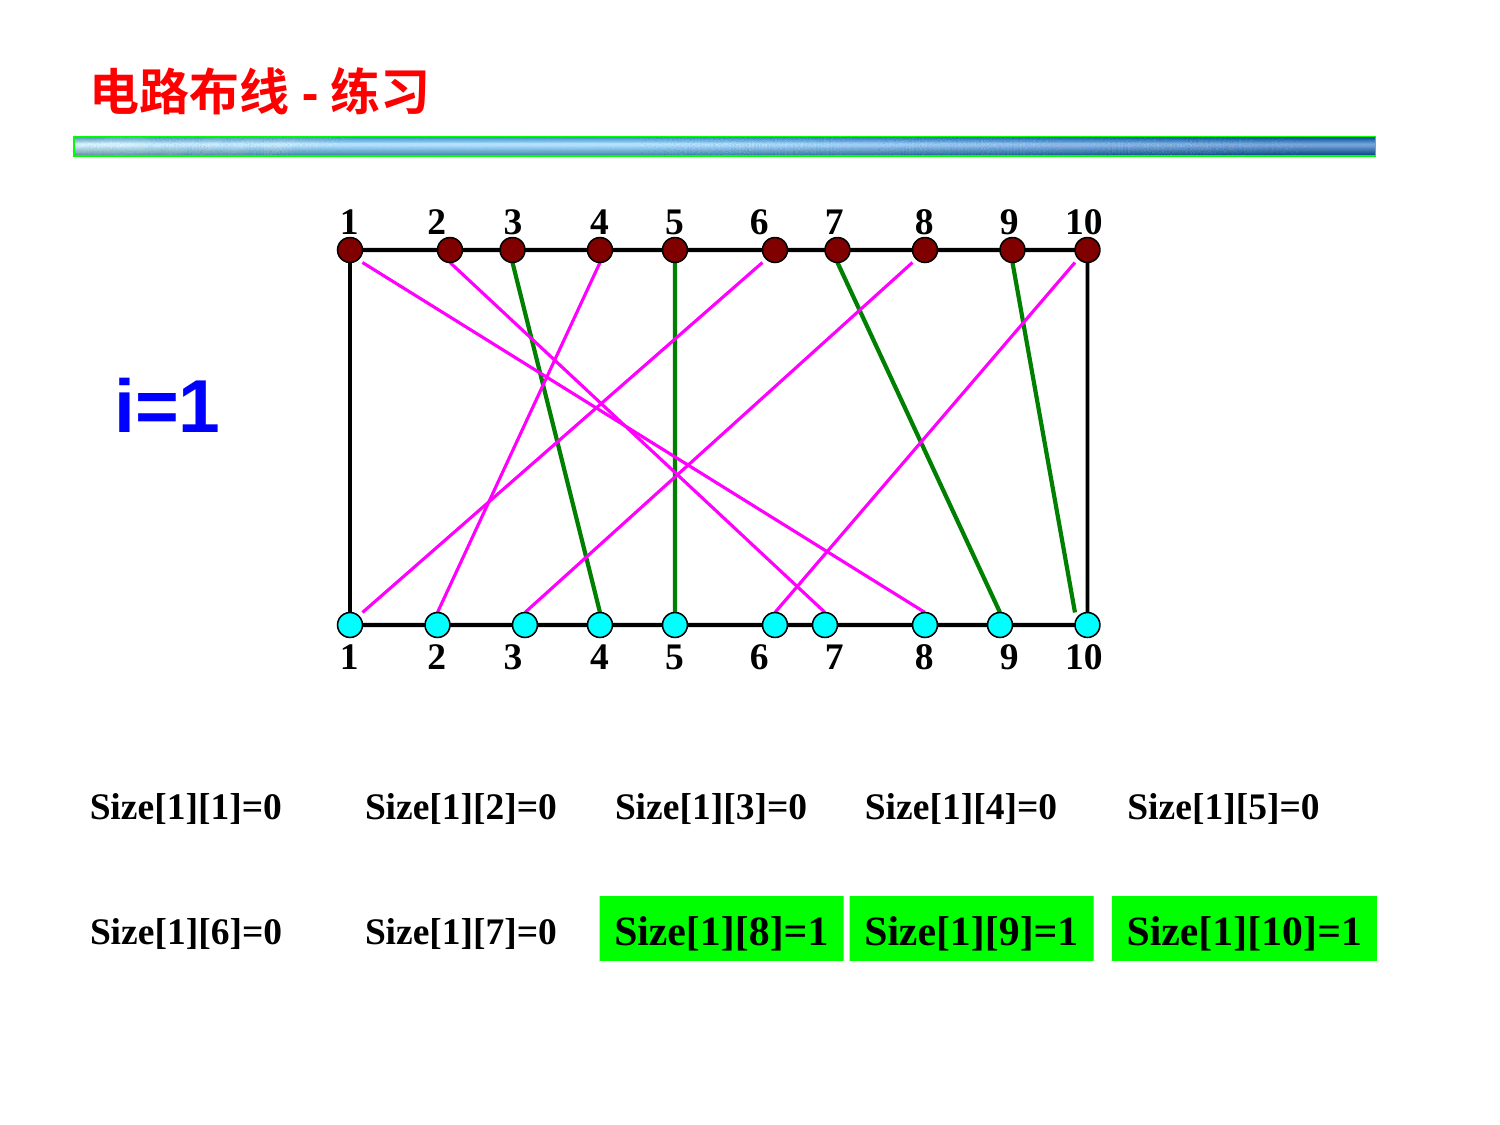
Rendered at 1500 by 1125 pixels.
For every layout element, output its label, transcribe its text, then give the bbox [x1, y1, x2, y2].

text_box [662, 612, 688, 638]
picture [74, 137, 1376, 156]
text_box [587, 237, 613, 263]
text_box 3 [488, 624, 538, 685]
text_box 9 [985, 624, 1034, 685]
text_box [337, 612, 363, 638]
text_box 9 [985, 189, 1034, 250]
text_box 5 [650, 189, 699, 250]
text_box Size[1][6]=0 [75, 899, 298, 960]
text_box 5 [650, 624, 699, 685]
text_box [500, 237, 526, 263]
text_box [1074, 237, 1100, 263]
text_box Size[1][2]=0 [350, 774, 573, 835]
text_box [425, 612, 451, 638]
text_box [912, 612, 938, 638]
text_box i=1 [99, 349, 297, 455]
text_box [999, 237, 1025, 263]
text_box [825, 237, 850, 263]
text_box [762, 612, 788, 638]
text_box [1074, 612, 1100, 638]
text_box 10 [1050, 625, 1118, 685]
text_box [762, 237, 788, 263]
text_box 10 [1050, 190, 1118, 250]
text_box [512, 612, 538, 638]
text_box [437, 237, 463, 263]
text_box 6 [735, 189, 784, 250]
text_box Size[1][7]=0 [350, 899, 573, 960]
text_box 2 [412, 189, 462, 250]
text_box [587, 612, 613, 638]
text_box Size[1][3]=0 [600, 774, 823, 835]
text_box 1 [325, 189, 374, 250]
text_box [987, 612, 1013, 638]
text_box [912, 237, 938, 263]
text_box Size[1][9]=1 [849, 896, 1094, 961]
text_box [662, 237, 688, 263]
text_box 8 [900, 624, 949, 685]
text_box 7 [810, 189, 859, 250]
text_box Size[1][5]=0 [1112, 774, 1335, 835]
text_box Size[1][1]=0 [75, 774, 297, 835]
text_box 4 [575, 624, 624, 685]
text_box 2 [412, 624, 462, 685]
text_box 电路布线-练习 [75, 53, 563, 129]
text_box 3 [488, 189, 538, 250]
text_box [812, 612, 838, 638]
text_box 1 [325, 624, 374, 685]
text_box 4 [575, 189, 624, 250]
text_box 8 [900, 189, 949, 250]
text_box [337, 237, 363, 263]
text_box Size[1][4]=0 [850, 774, 1073, 835]
text_box Size[1][8]=1 [599, 896, 844, 961]
text_box 7 [810, 624, 859, 685]
text_box 6 [735, 624, 784, 685]
text_box Size[1][10]=1 [1111, 896, 1377, 961]
